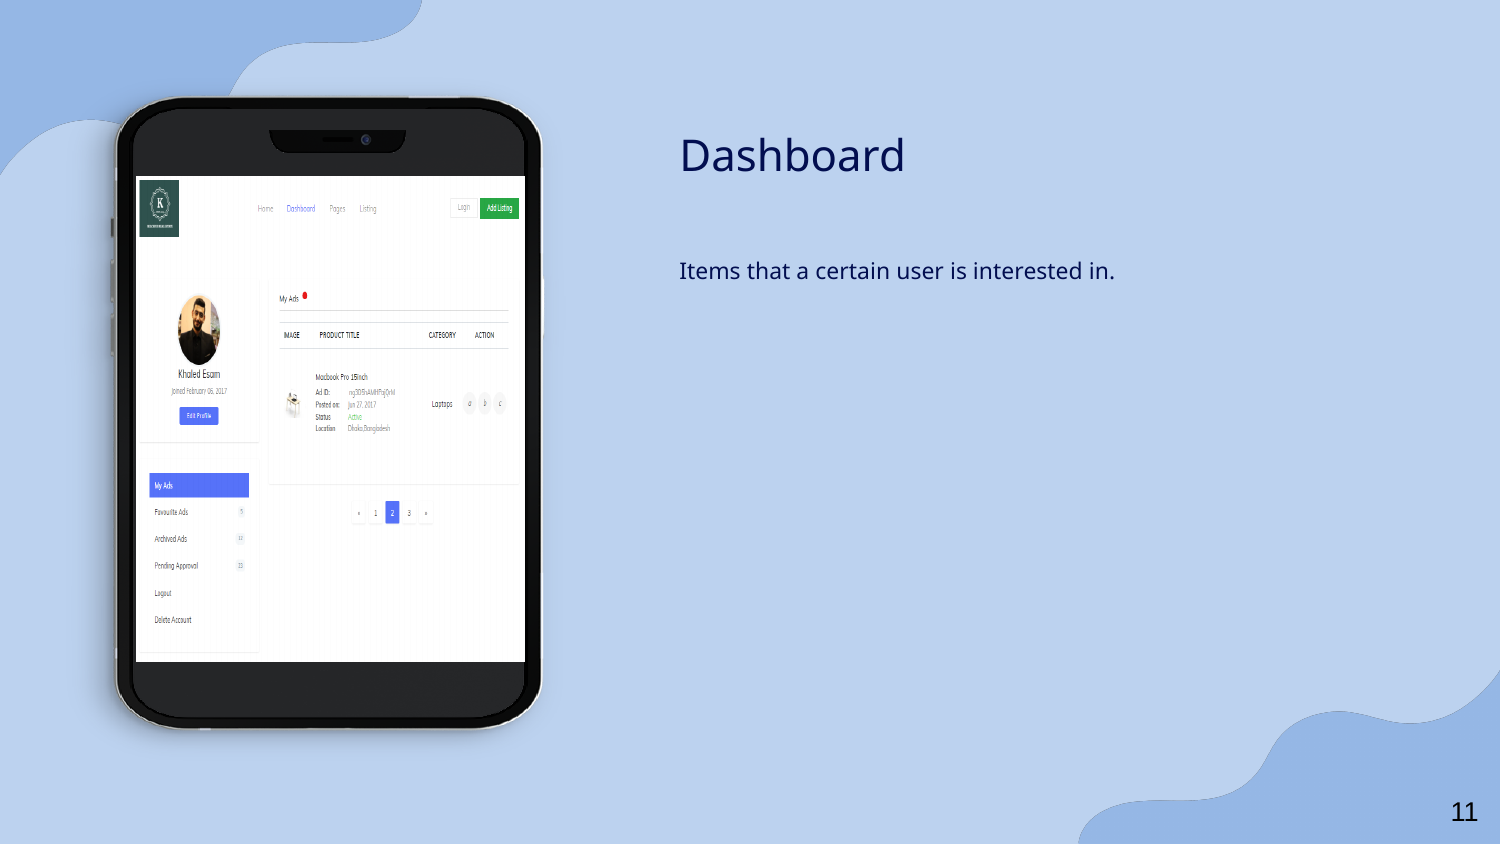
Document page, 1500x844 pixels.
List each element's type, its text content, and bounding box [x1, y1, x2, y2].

picture [1079, 669, 1500, 844]
text_box Dashboard [668, 122, 1286, 187]
picture [0, 0, 566, 762]
text_box Items that a certain user is interested in. [668, 251, 1286, 291]
slide_number ‹#› [1403, 779, 1494, 844]
